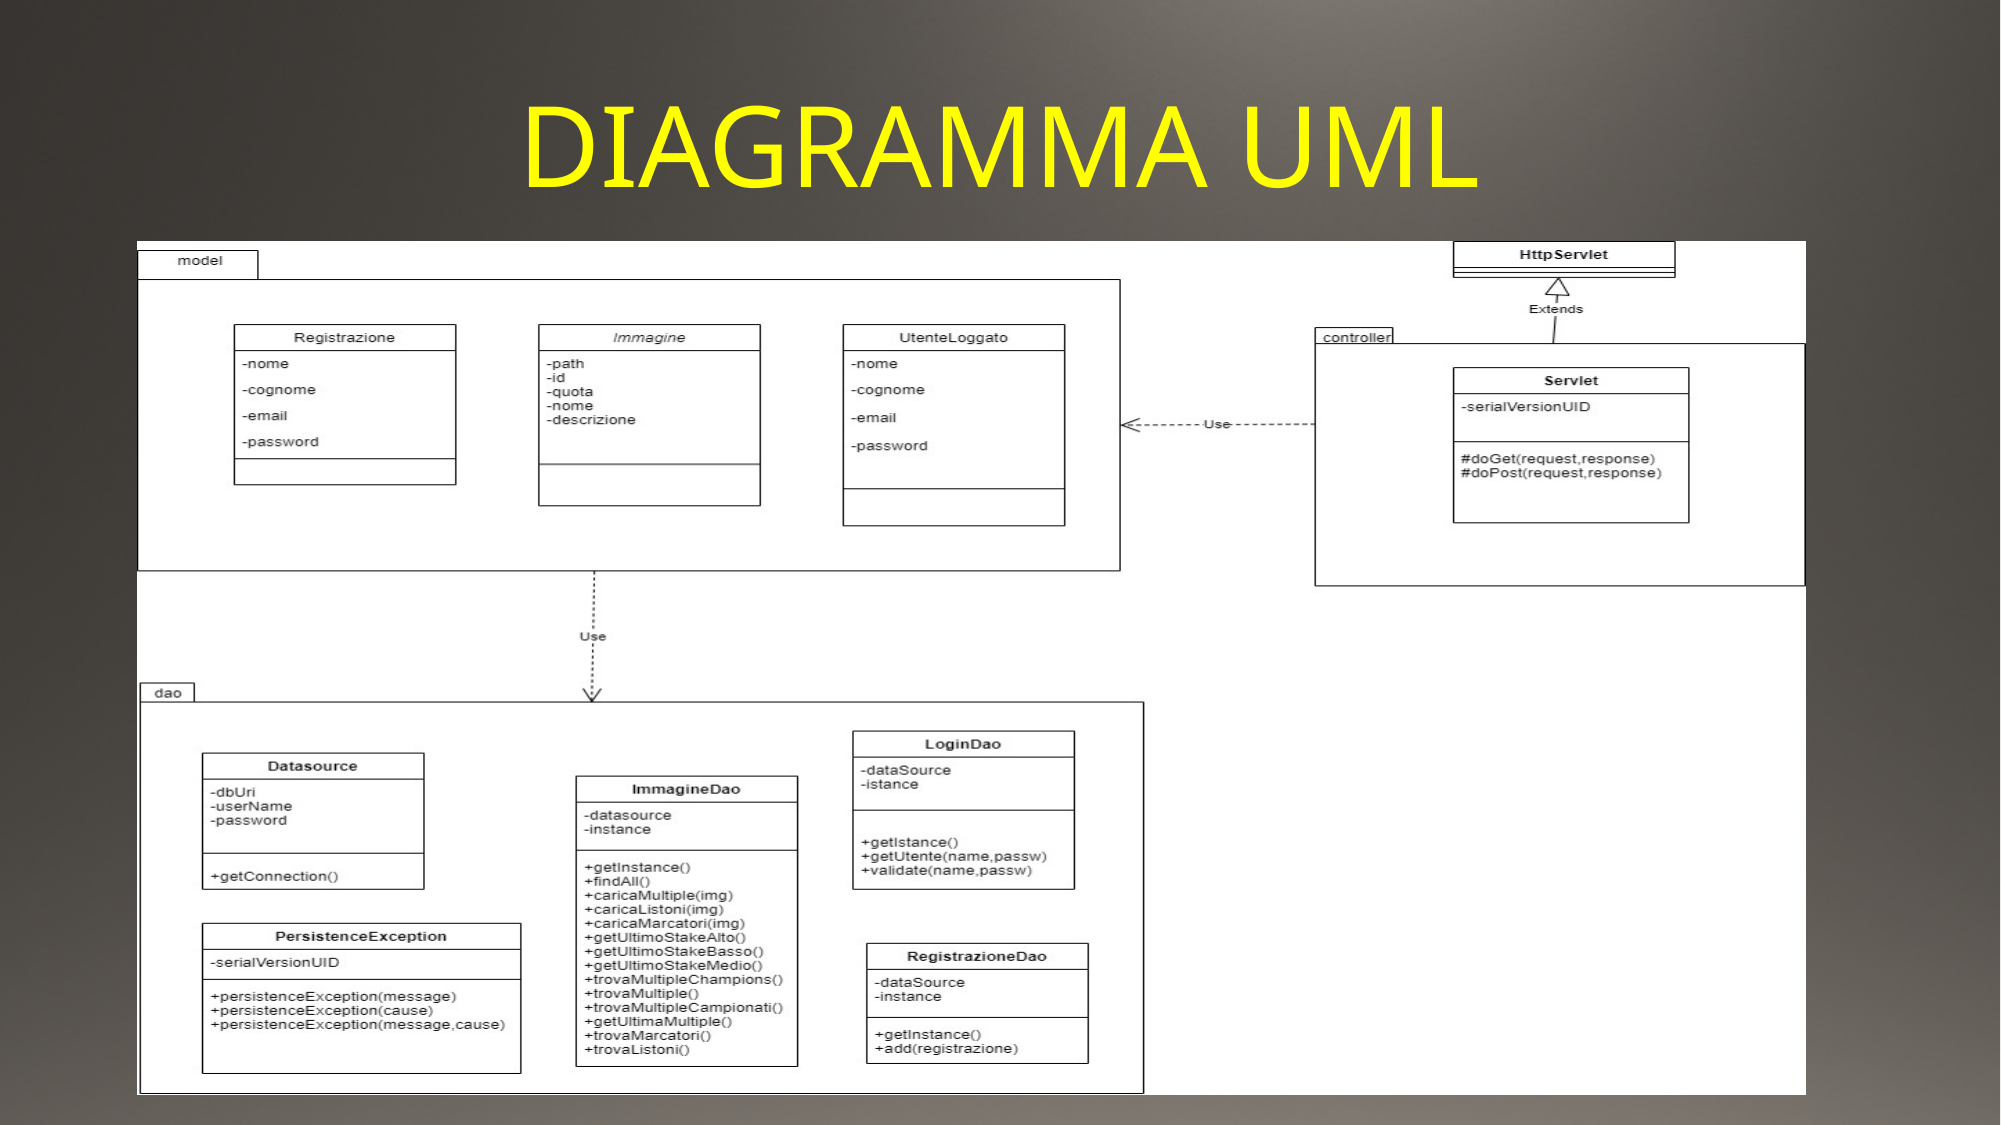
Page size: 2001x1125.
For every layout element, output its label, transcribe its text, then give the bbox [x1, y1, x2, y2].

title DIAGRAMMA UML [137, 42, 1863, 260]
picture [0, 0, 2001, 1125]
